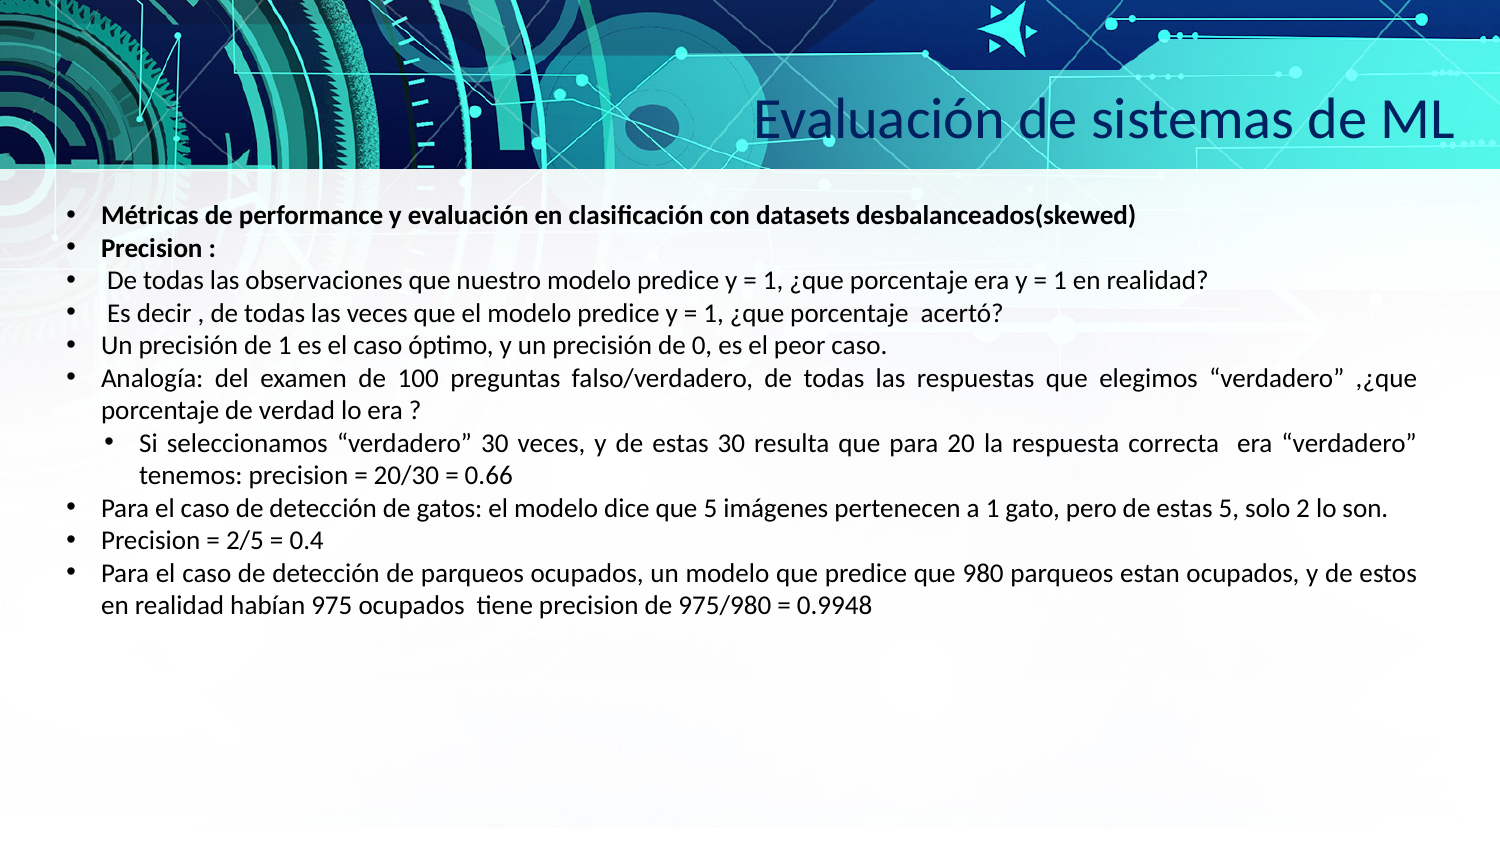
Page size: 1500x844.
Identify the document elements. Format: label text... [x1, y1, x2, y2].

text_box Métricas de performance y evaluación en clasificación con datasets desbalanceados(skewed) Precision : De todas las observaciones que nuestro modelo predice y = 1, ¿que porcentaje era y = 1 en realidad? Es decir , de todas las veces que el modelo predice y = 1, ¿que porcentaje acertó? Un precisión de 1 es el caso óptimo, y un precisión de 0, es el peor caso. Analogía: del examen de 100 preguntas falso/verdadero, de todas las respuestas que elegimos “verdadero” ,¿que porcentaje de verdad lo era ? Si seleccionamos “verdadero” 30 veces, y de estas 30 resulta que para 20 la respuesta correcta era “verdadero” tenemos: precision = 20/30 = 0.66 Para el caso de detección de gatos: el modelo dice que 5 imágenes pertenecen a 1 gato, pero de estas 5, solo 2 lo son. Precision = 2/5 = 0.4 Para el caso de detección de parqueos ocupados, un modelo que predice que 980 parqueos estan ocupados, y de estos en realidad habían 975 ocupados tiene precision de 975/980 = 0.9948 [65, 197, 1418, 260]
text_box Evaluación de sistemas de ML [118, 65, 1470, 165]
picture [0, 0, 1500, 844]
